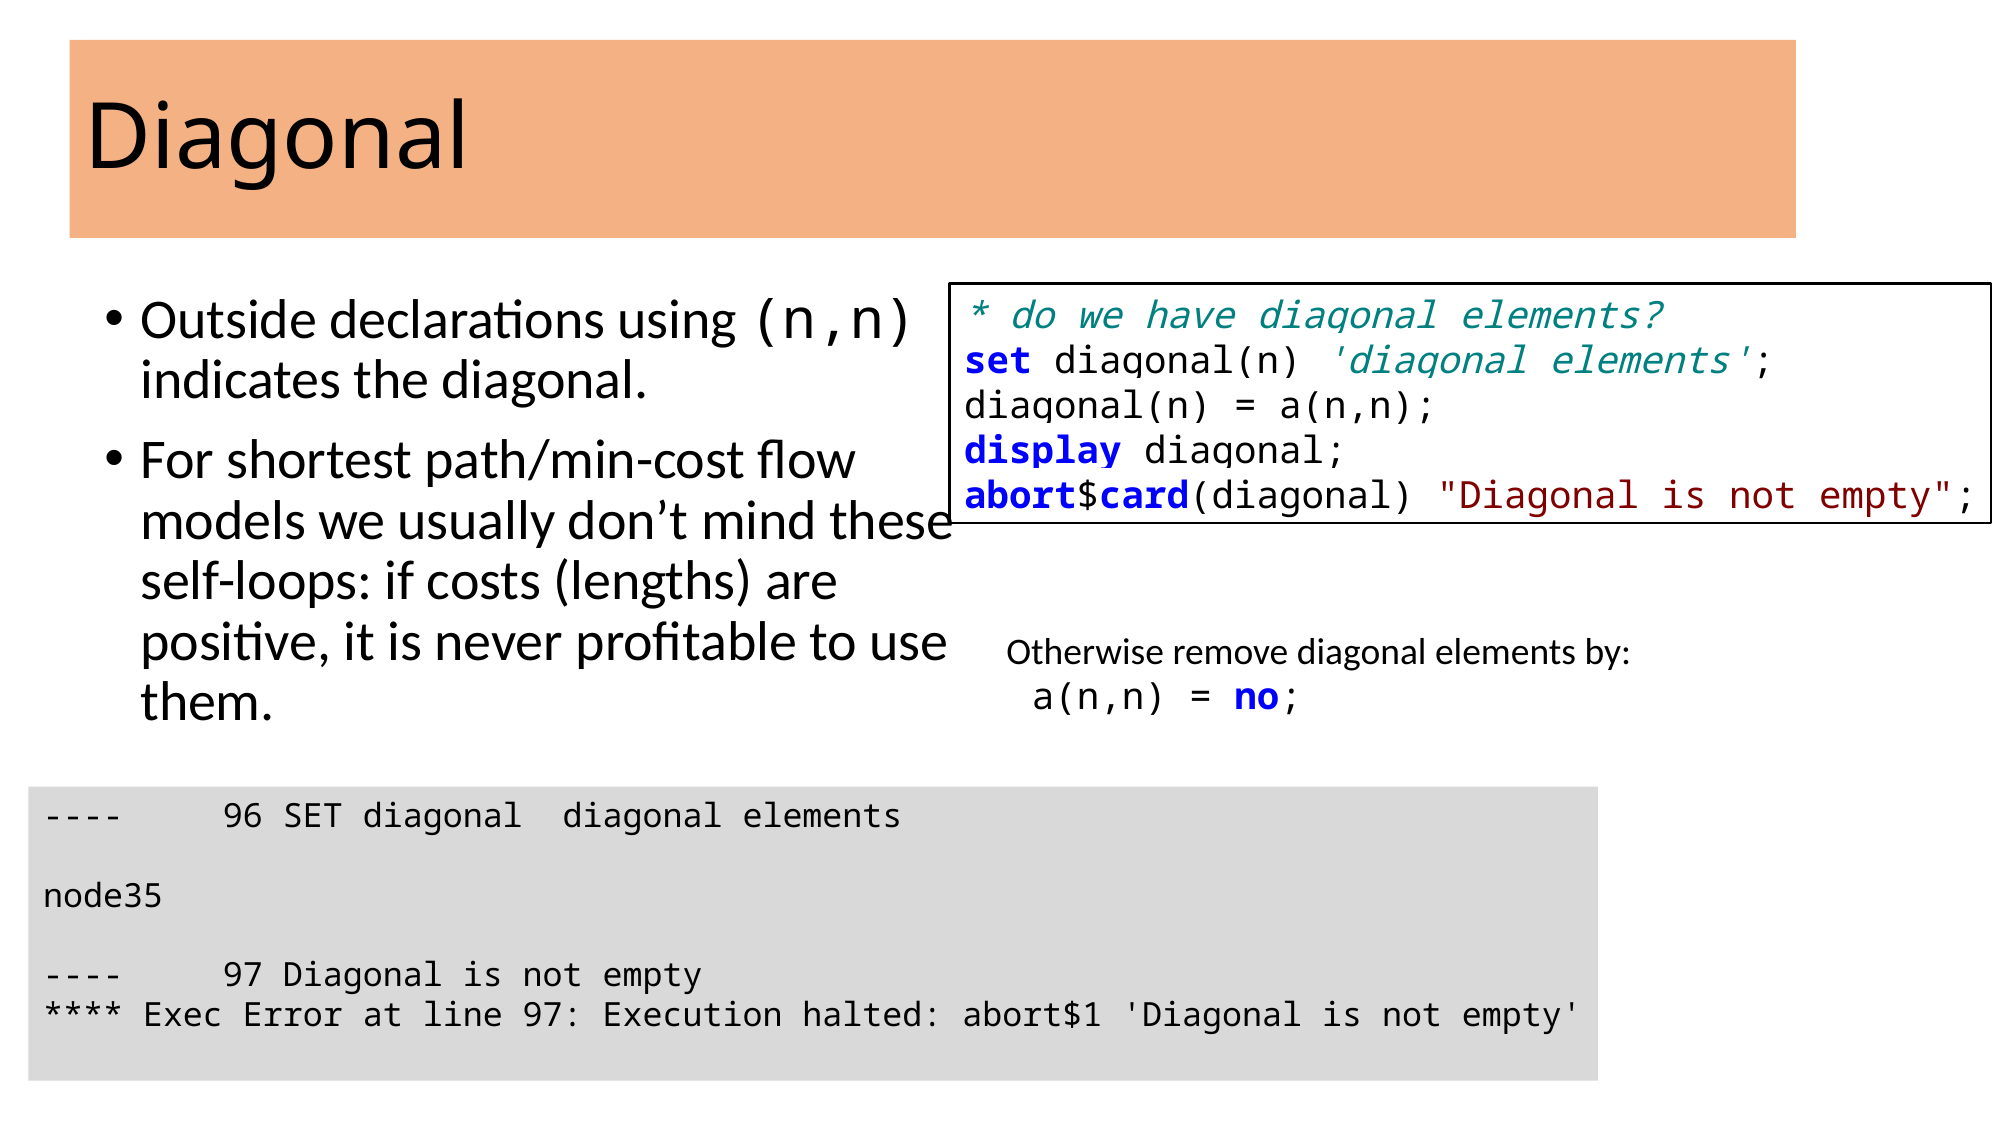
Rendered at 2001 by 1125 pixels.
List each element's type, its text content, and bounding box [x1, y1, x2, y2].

text_box ---- 96 SET diagonal diagonal elements node35 ---- 97 Diagonal is not empty **** Exec Error at line 97: Execution halted: abort$1 'Diagonal is not empty' [28, 786, 1598, 1081]
text_box * do we have diagonal elements? set diagonal(n) 'diagonal elements'; diagonal(n) = a(n,n); display diagonal; abort$card(diagonal) "Diagonal is not empty"; [949, 283, 1992, 524]
text_box Otherwise remove diagonal elements by: a(n,n) = no; [991, 619, 1647, 724]
list Outside declarations using (n,n) indicates the diagonal. For shortest path/min-cost flow models we usually don’t mind these self-loops: if costs (lengths) are positive, it is never profitable to use them. [89, 282, 973, 742]
title Diagonal [69, 39, 1796, 238]
